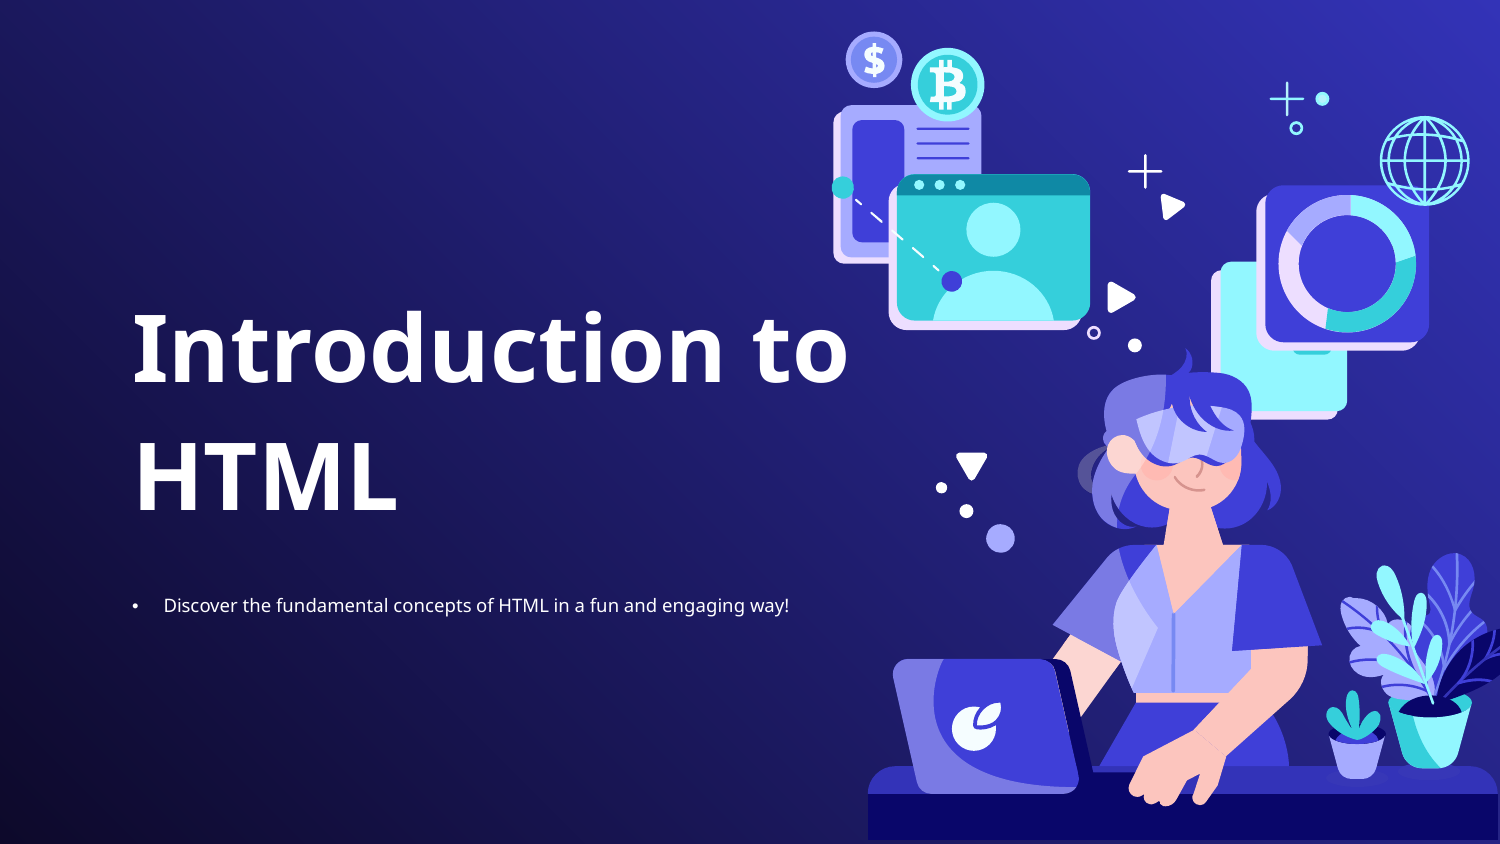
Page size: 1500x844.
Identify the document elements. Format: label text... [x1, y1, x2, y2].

title Introduction to HTML [117, 187, 830, 553]
subtitle Discover the fundamental concepts of HTML in a fun and engaging way! [117, 578, 811, 657]
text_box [830, 31, 1500, 841]
